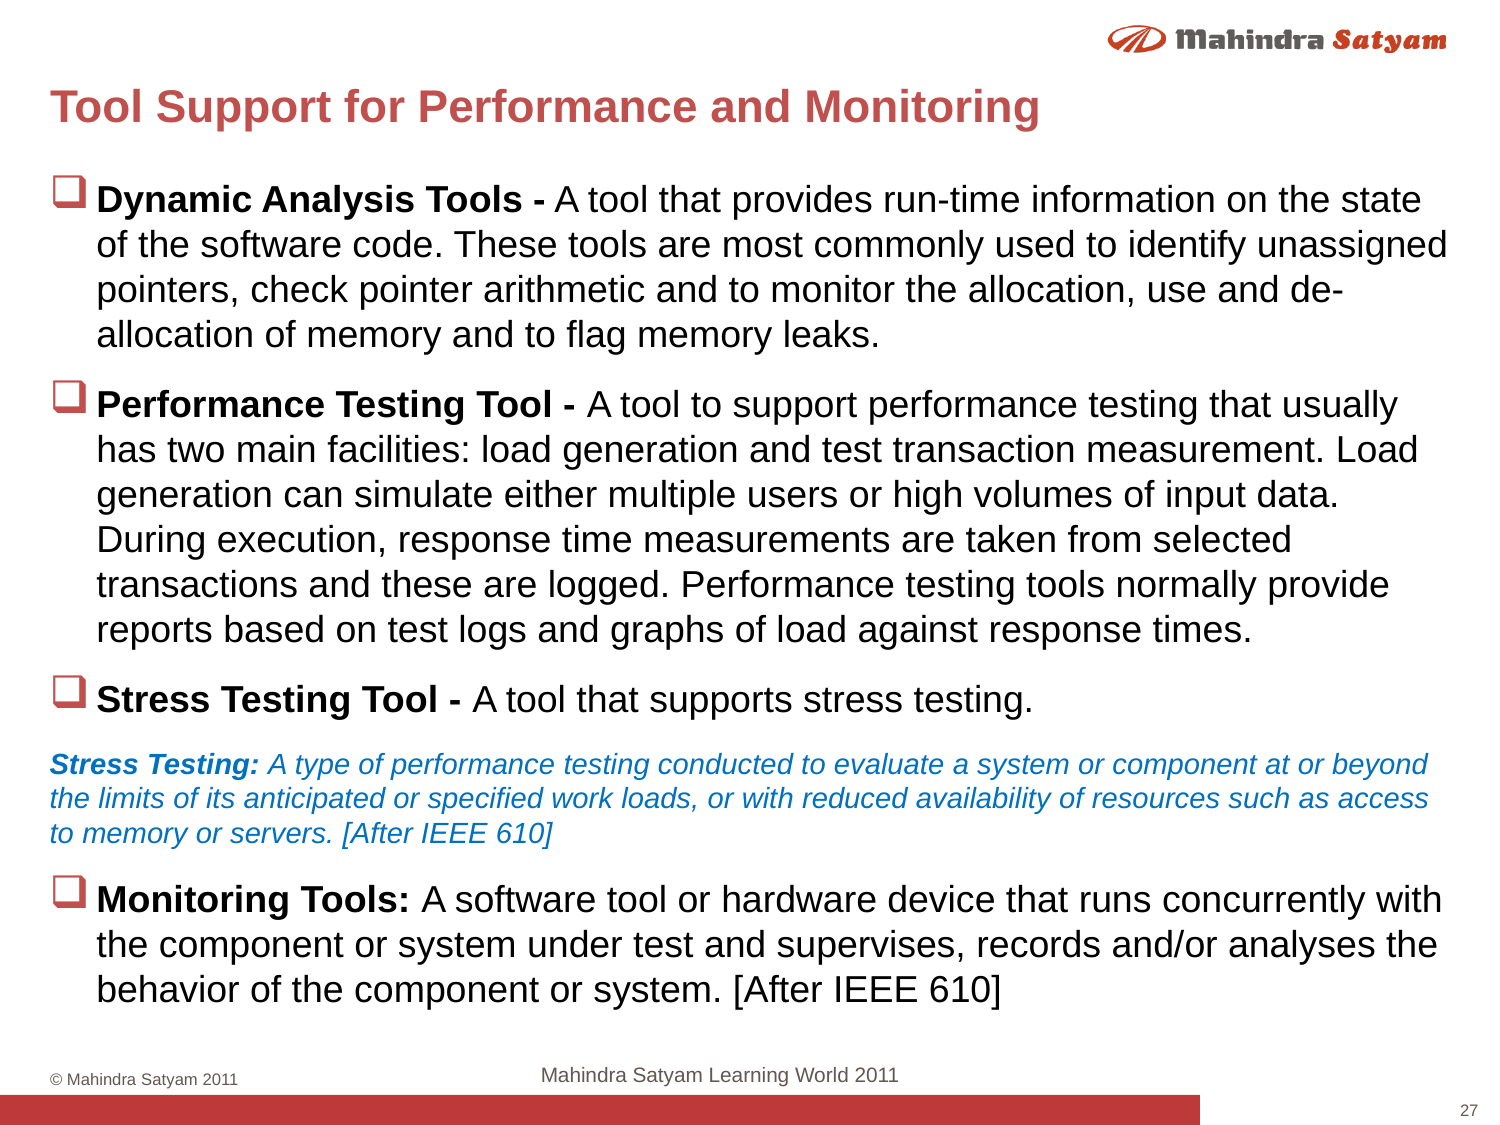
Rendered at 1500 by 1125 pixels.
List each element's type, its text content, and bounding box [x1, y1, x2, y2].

picture [1107, 25, 1446, 53]
list Dynamic Analysis Tools - A tool that provides run-time information on the state of the software code. These tools are most commonly used to identify unassigned pointers, check pointer arithmetic and to monitor the allocation, use and de-allocation of memory and to flag memory leaks. Performance Testing Tool - A tool to support performance testing that usually has two main facilities: load generation and test transaction measurement. Load generation can simulate either multiple users or high volumes of input data. During execution, response time measurements are taken from selected transactions and these are logged. Performance testing tools normally provide reports based on test logs and graphs of load against response times. Stress Testing Tool - A tool that supports stress testing. Stress Testing: A type of performance testing conducted to evaluate a system or component at or beyond the limits of its anticipated or specified work loads, or with reduced availability of resources such as access to memory or servers. [After IEEE 610] Monitoring Tools: A software tool or hardware device that runs concurrently with the component or system under test and supervises, records and/or analyses the behavior of the component or system. [After IEEE 610] [49, 174, 1452, 1019]
title Tool Support for Performance and Monitoring [49, 76, 1452, 133]
